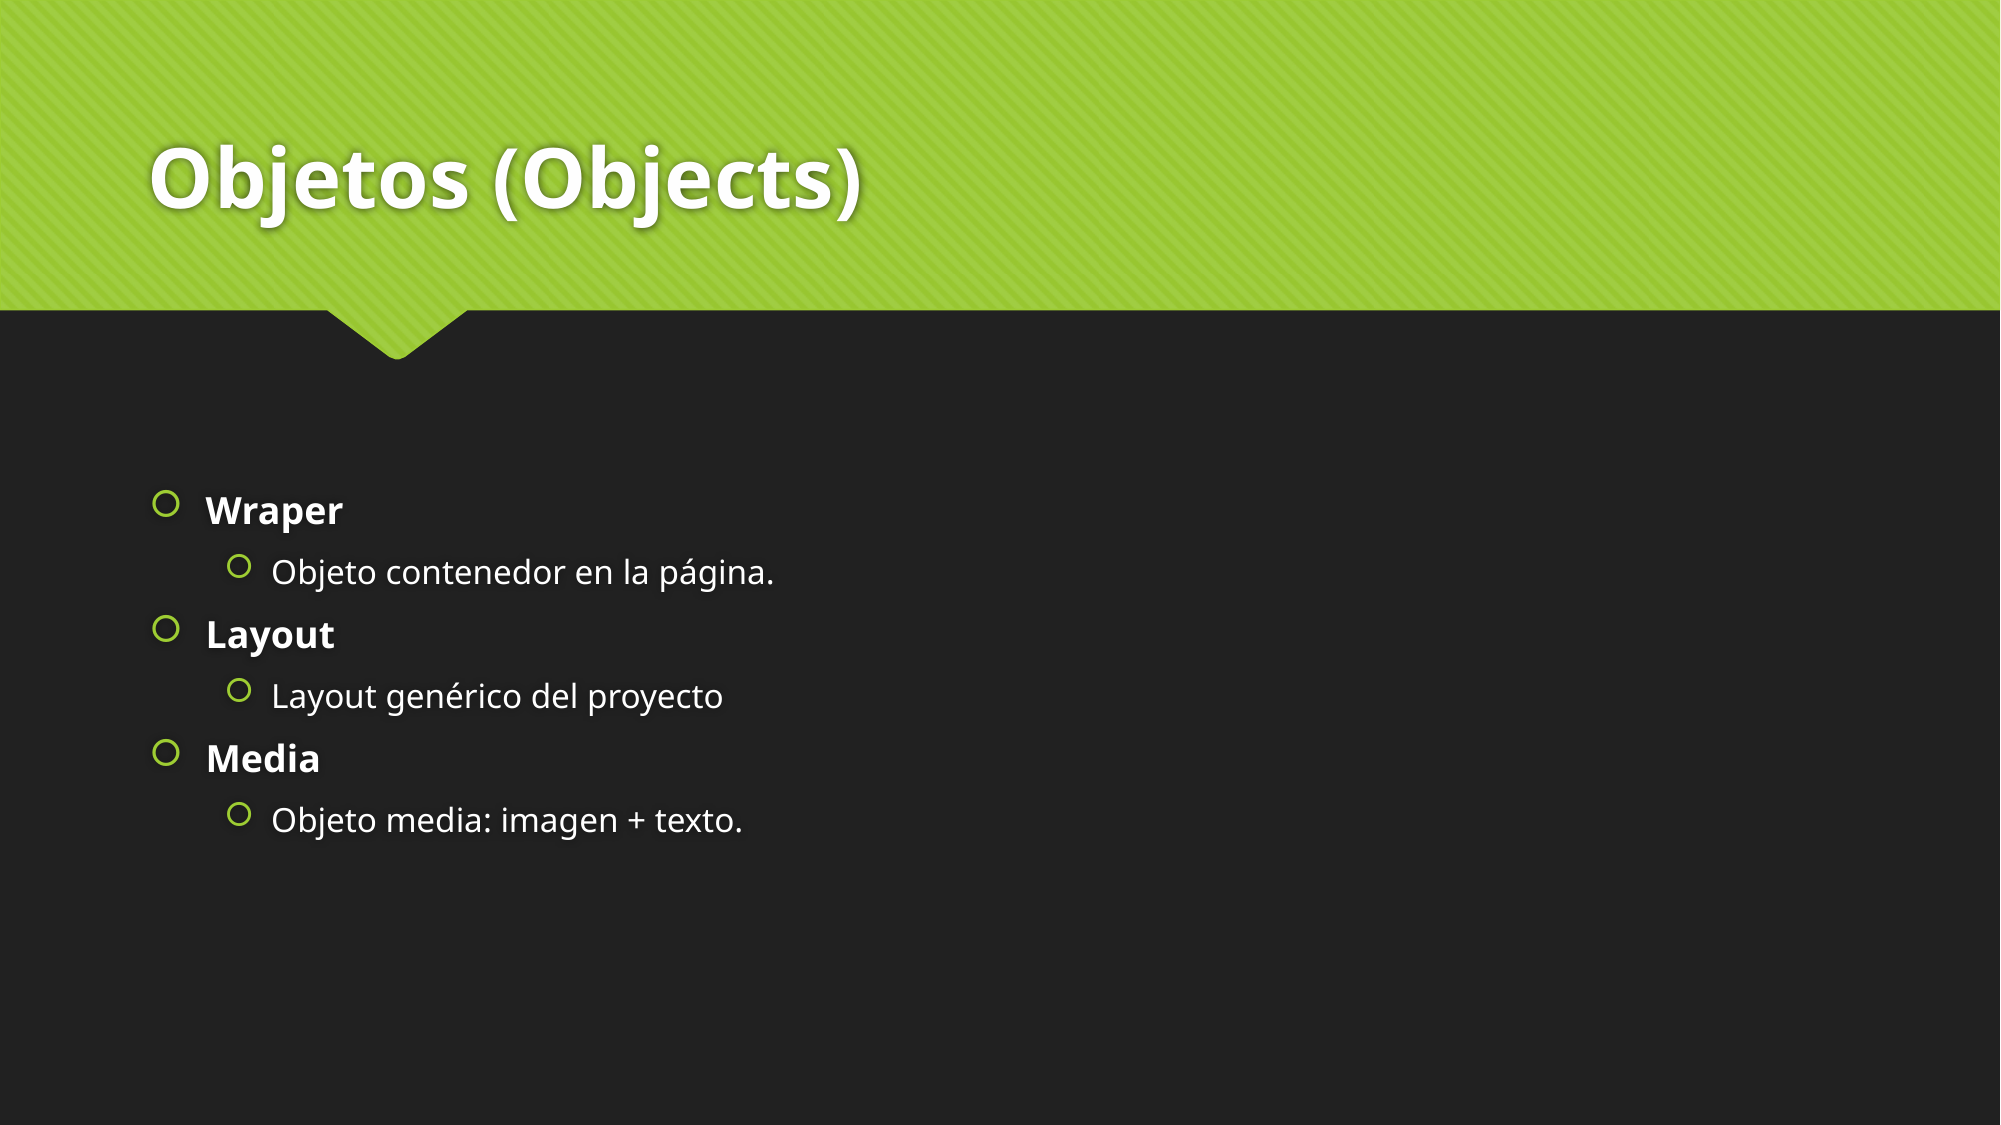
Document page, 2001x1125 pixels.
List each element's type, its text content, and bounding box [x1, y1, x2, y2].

title Objetos (Objects) [132, 73, 1868, 233]
list Wraper Objeto contenedor en la página. Layout Layout genérico del proyecto Media Objeto media: imagen + texto. [134, 364, 1866, 962]
